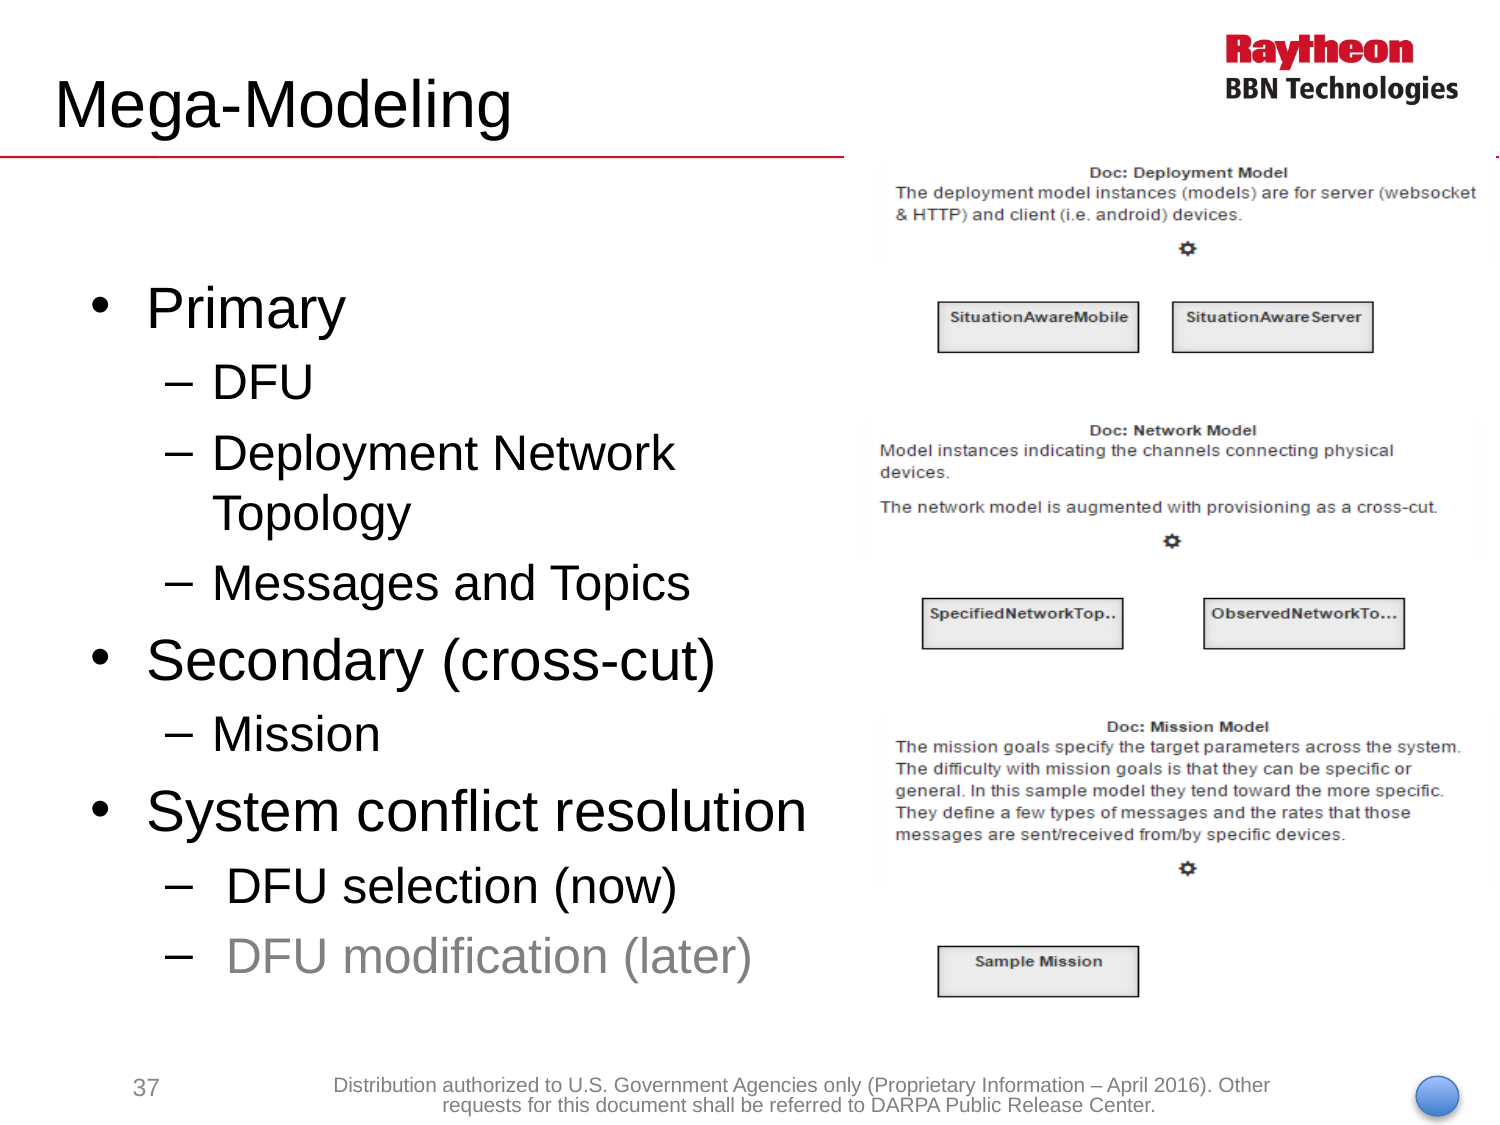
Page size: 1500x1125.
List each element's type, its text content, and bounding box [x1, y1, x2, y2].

picture [844, 156, 1497, 1031]
text_box [1415, 1075, 1460, 1117]
title Mega-Modeling [39, 44, 1390, 158]
slide_number 37 [42, 1056, 251, 1116]
list Primary DFU Deployment Network Topology Messages and Topics Secondary (cross-cut) Mission System conflict resolution DFU selection (now) DFU modification (later) [74, 262, 839, 1006]
picture [1222, 31, 1460, 108]
